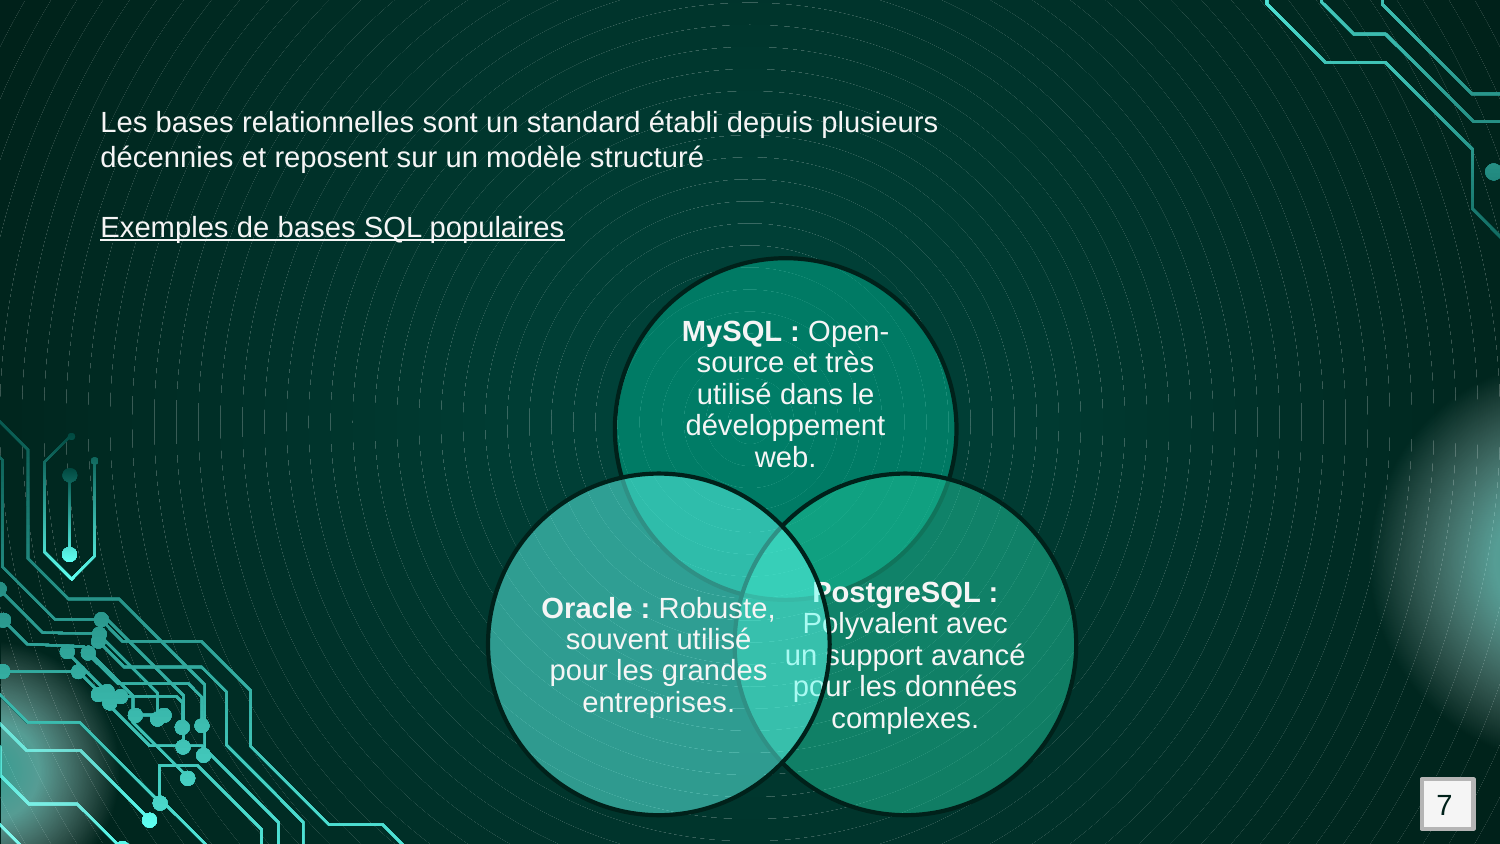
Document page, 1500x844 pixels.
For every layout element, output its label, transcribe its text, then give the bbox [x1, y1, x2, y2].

text_box Les bases relationnelles sont un standard établi depuis plusieurs décennies et reposent sur un modèle structuré Exemples de bases SQL populaires [85, 96, 1022, 251]
text_box [388, 832, 404, 844]
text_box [310, 252, 1254, 823]
text_box [0, 420, 305, 844]
text_box 7 [1420, 777, 1476, 831]
